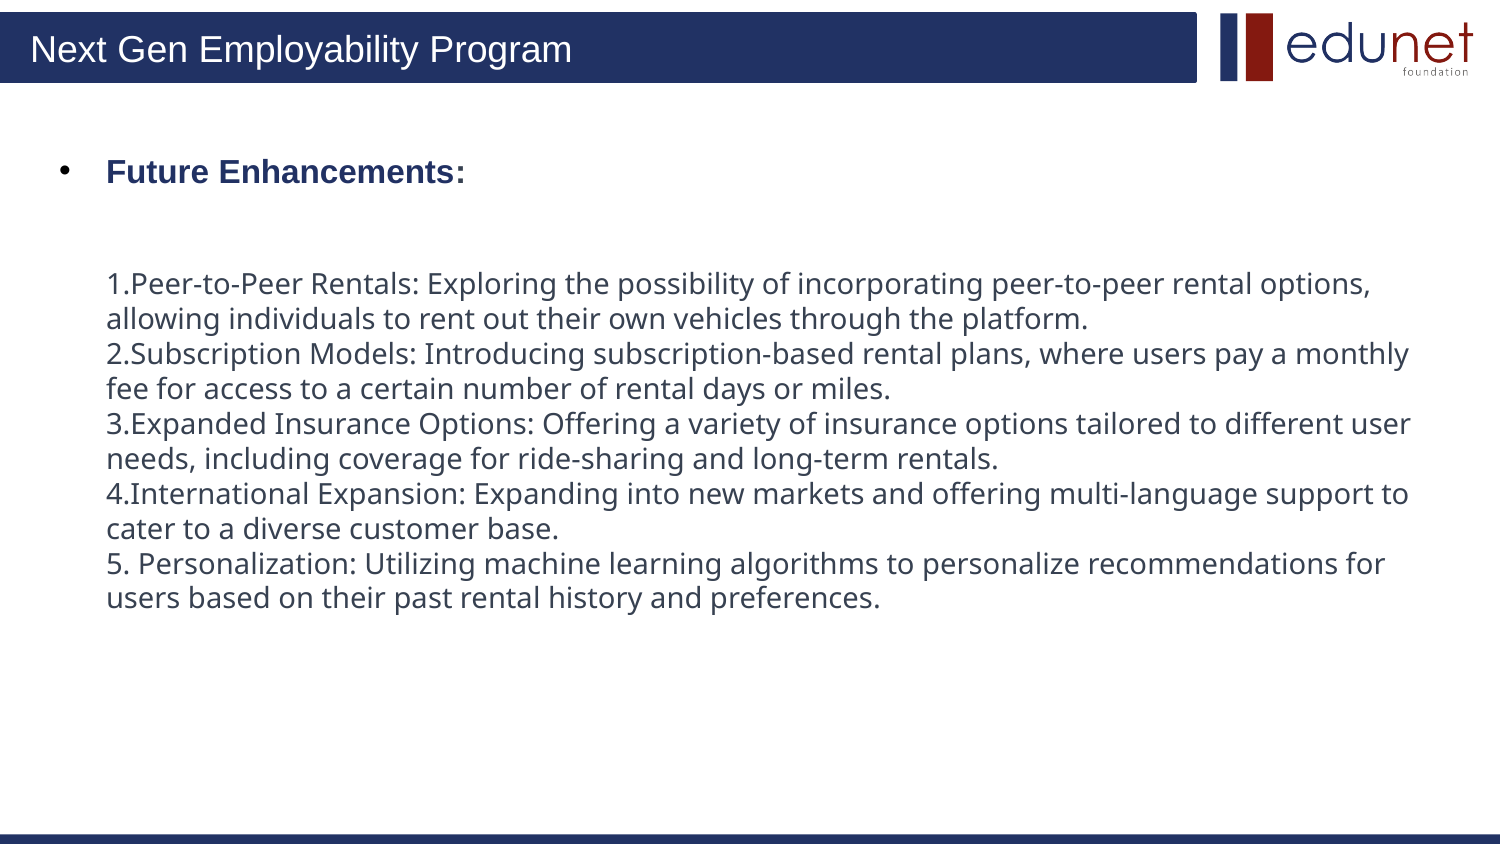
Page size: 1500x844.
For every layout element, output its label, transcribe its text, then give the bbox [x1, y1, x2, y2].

title Future Enhancements: 1.Peer-to-Peer Rentals: Exploring the possibility of incorporating peer-to-peer rental options, allowing individuals to rent out their own vehicles through the platform. 2.Subscription Models: Introducing subscription-based rental plans, where users pay a monthly fee for access to a certain number of rental days or miles. 3.Expanded Insurance Options: Offering a variety of insurance options tailored to different user needs, including coverage for ride-sharing and long-term rentals. 4.International Expansion: Expanding into new markets and offering multi-language support to cater to a diverse customer base. 5. Personalization: Utilizing machine learning algorithms to personalize recommendations for users based on their past rental history and preferences. [59, 138, 1441, 733]
picture [1279, 14, 1482, 83]
